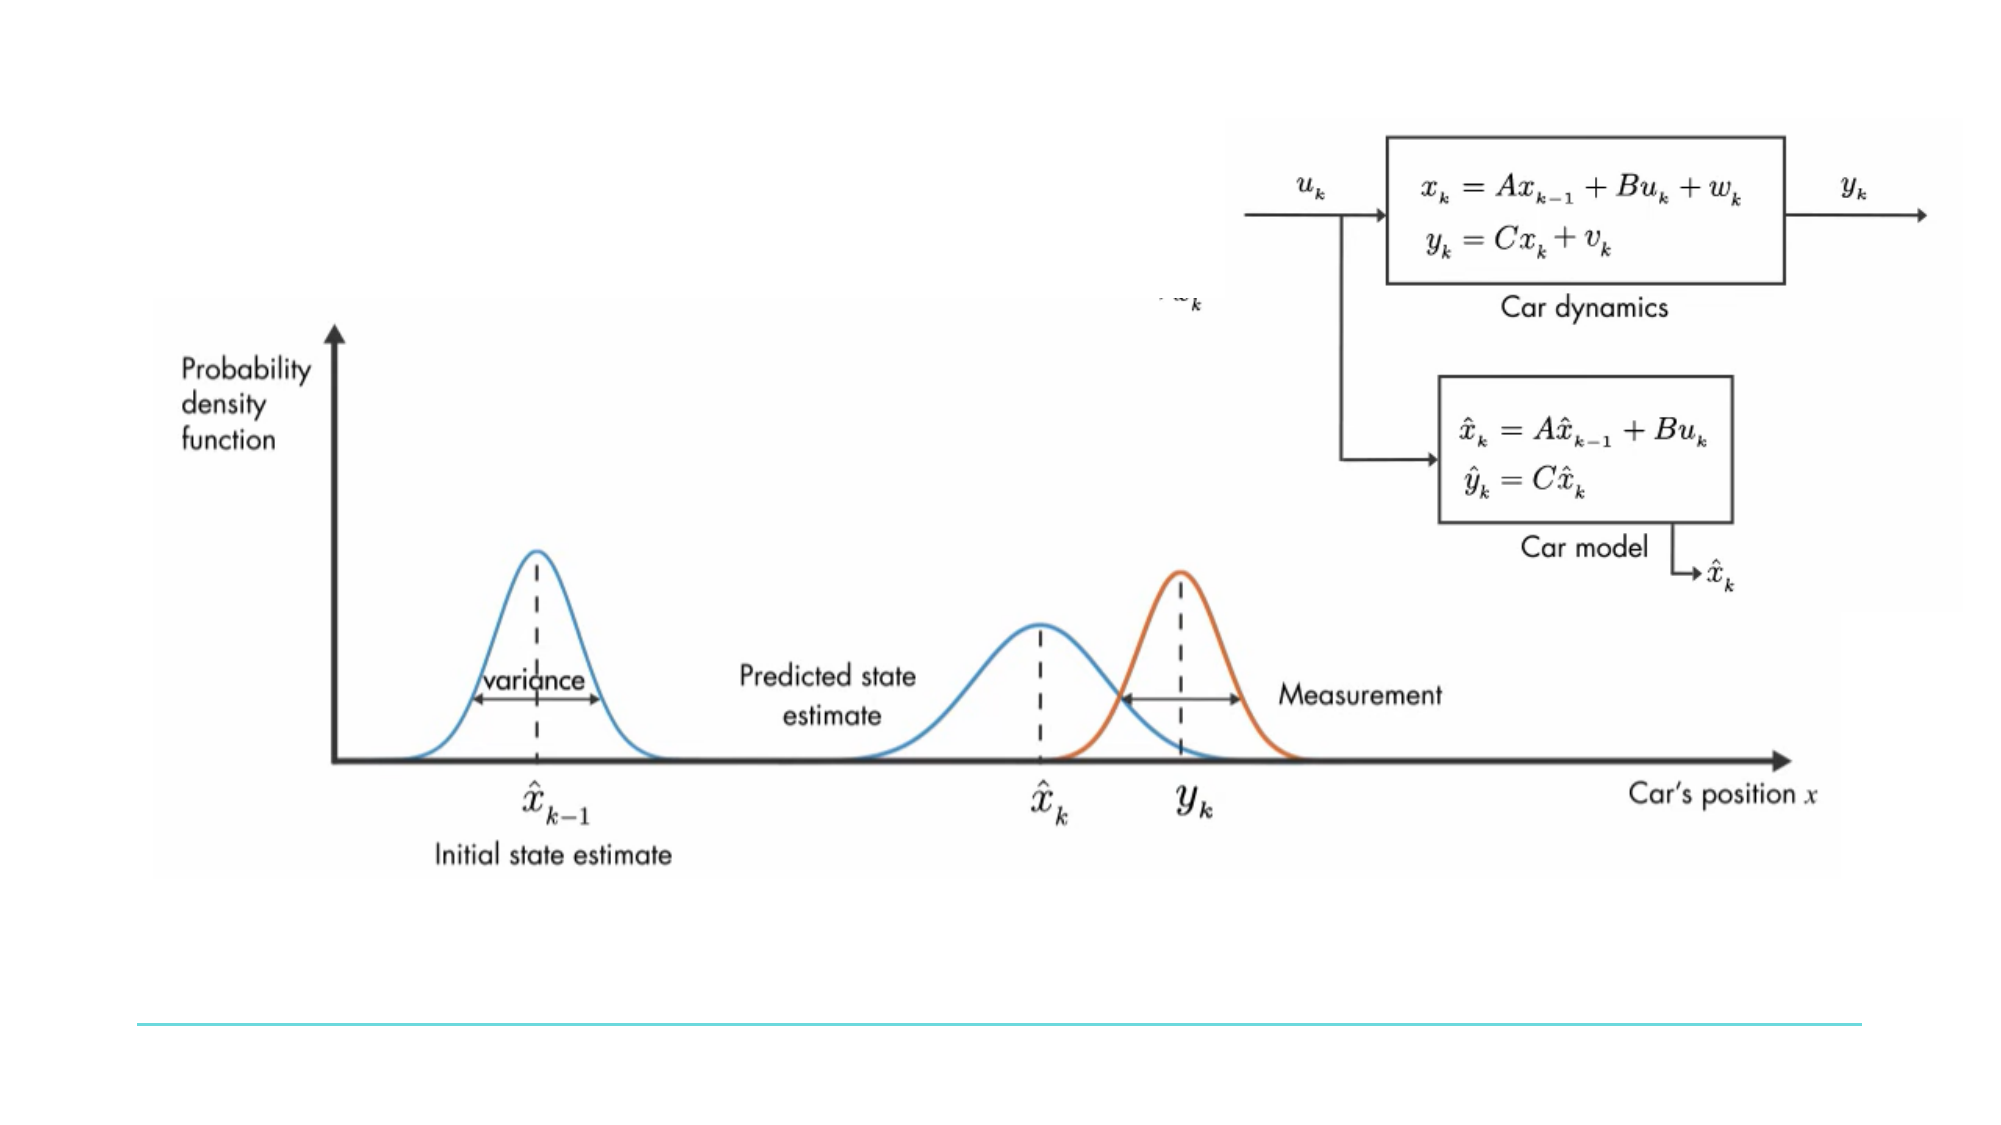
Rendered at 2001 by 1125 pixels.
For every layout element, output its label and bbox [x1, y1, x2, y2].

picture [152, 118, 1964, 879]
